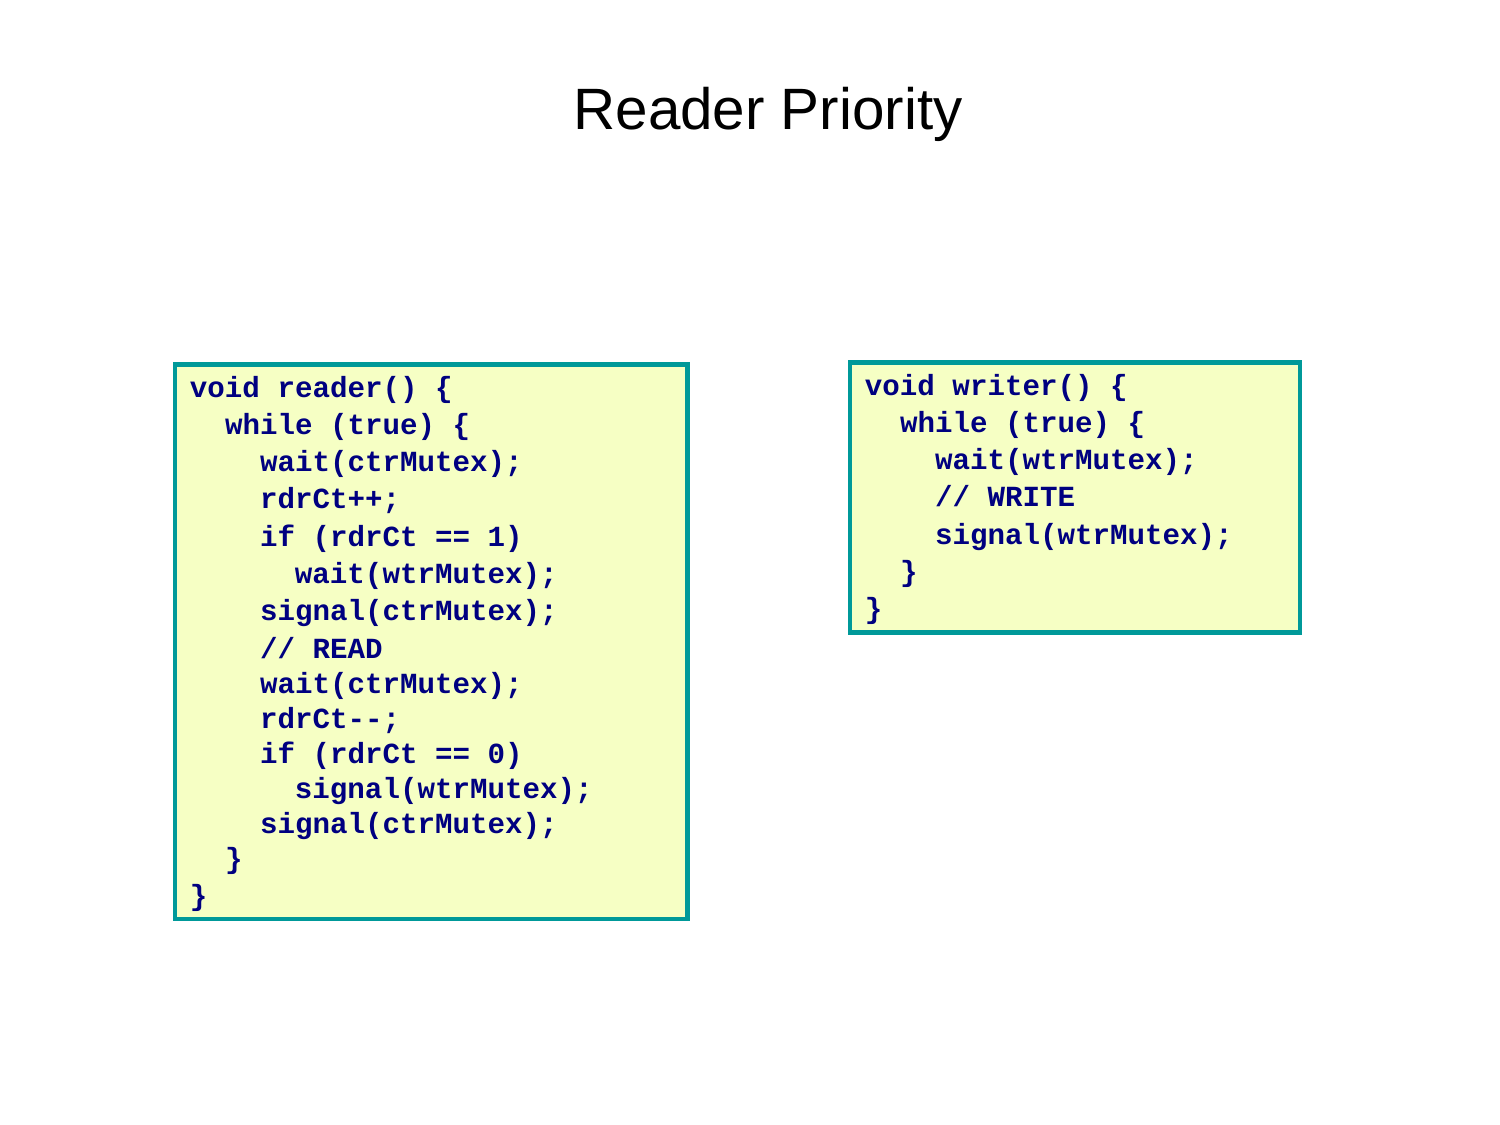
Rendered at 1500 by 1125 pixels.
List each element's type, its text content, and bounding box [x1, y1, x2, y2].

text_box void reader() { while (true) { wait(ctrMutex); rdrCt++; if (rdrCt == 1) wait(wtrMutex); signal(ctrMutex); // READ wait(ctrMutex); rdrCt--; if (rdrCt == 0) signal(wtrMutex); signal(ctrMutex); } } [174, 364, 688, 919]
text_box void writer() { while (true) { wait(wtrMutex); // WRITE signal(wtrMutex); } } [849, 362, 1301, 633]
title Reader Priority [163, 12, 1374, 201]
